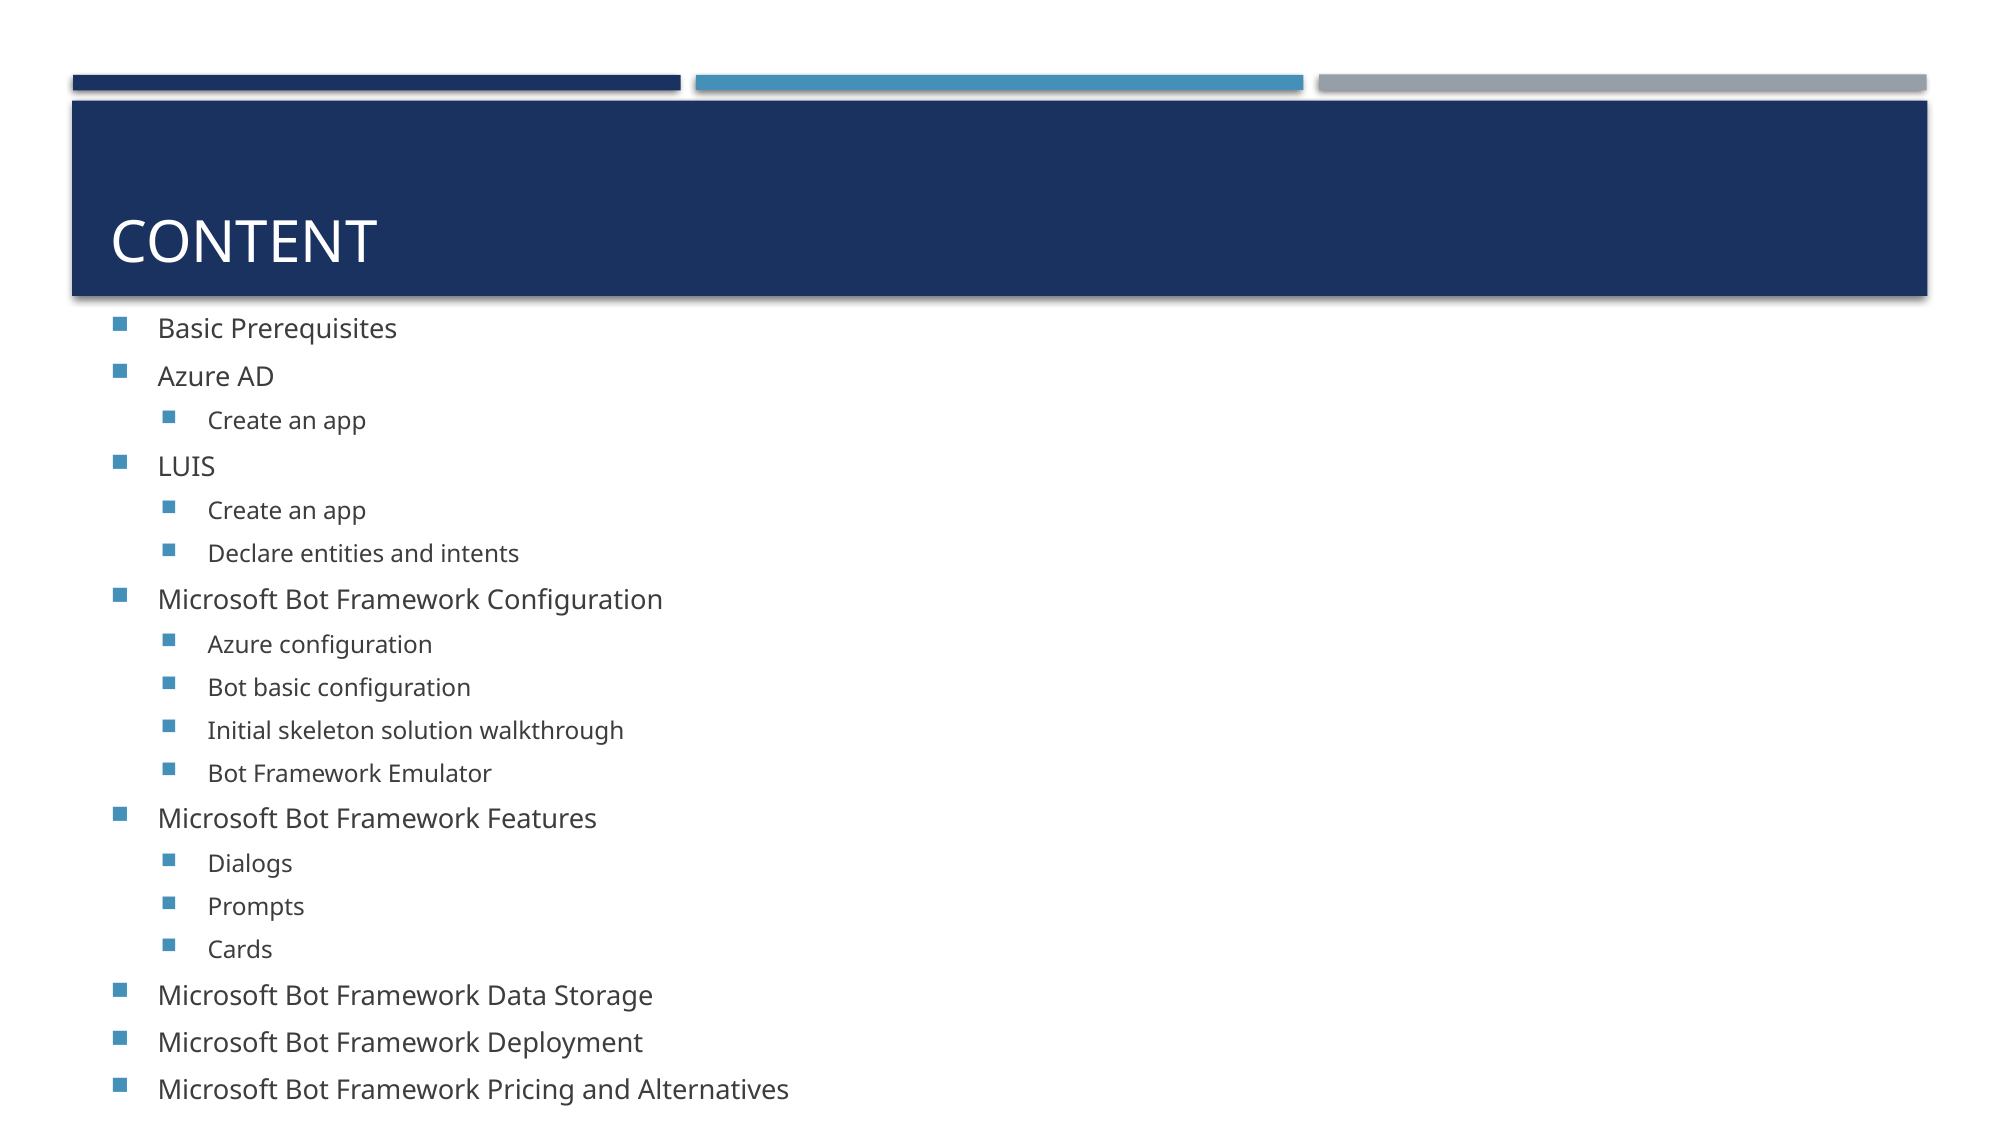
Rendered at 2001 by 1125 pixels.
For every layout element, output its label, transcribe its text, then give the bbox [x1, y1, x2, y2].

title Content [95, 115, 1905, 282]
list Basic Prerequisites Azure AD Create an app LUIS Create an app Declare entities and intents Microsoft Bot Framework Configuration Azure configuration Bot basic configuration Initial skeleton solution walkthrough Bot Framework Emulator Microsoft Bot Framework Features Dialogs Prompts Cards Microsoft Bot Framework Data Storage Microsoft Bot Framework Deployment Microsoft Bot Framework Pricing and Alternatives [95, 303, 1905, 1114]
